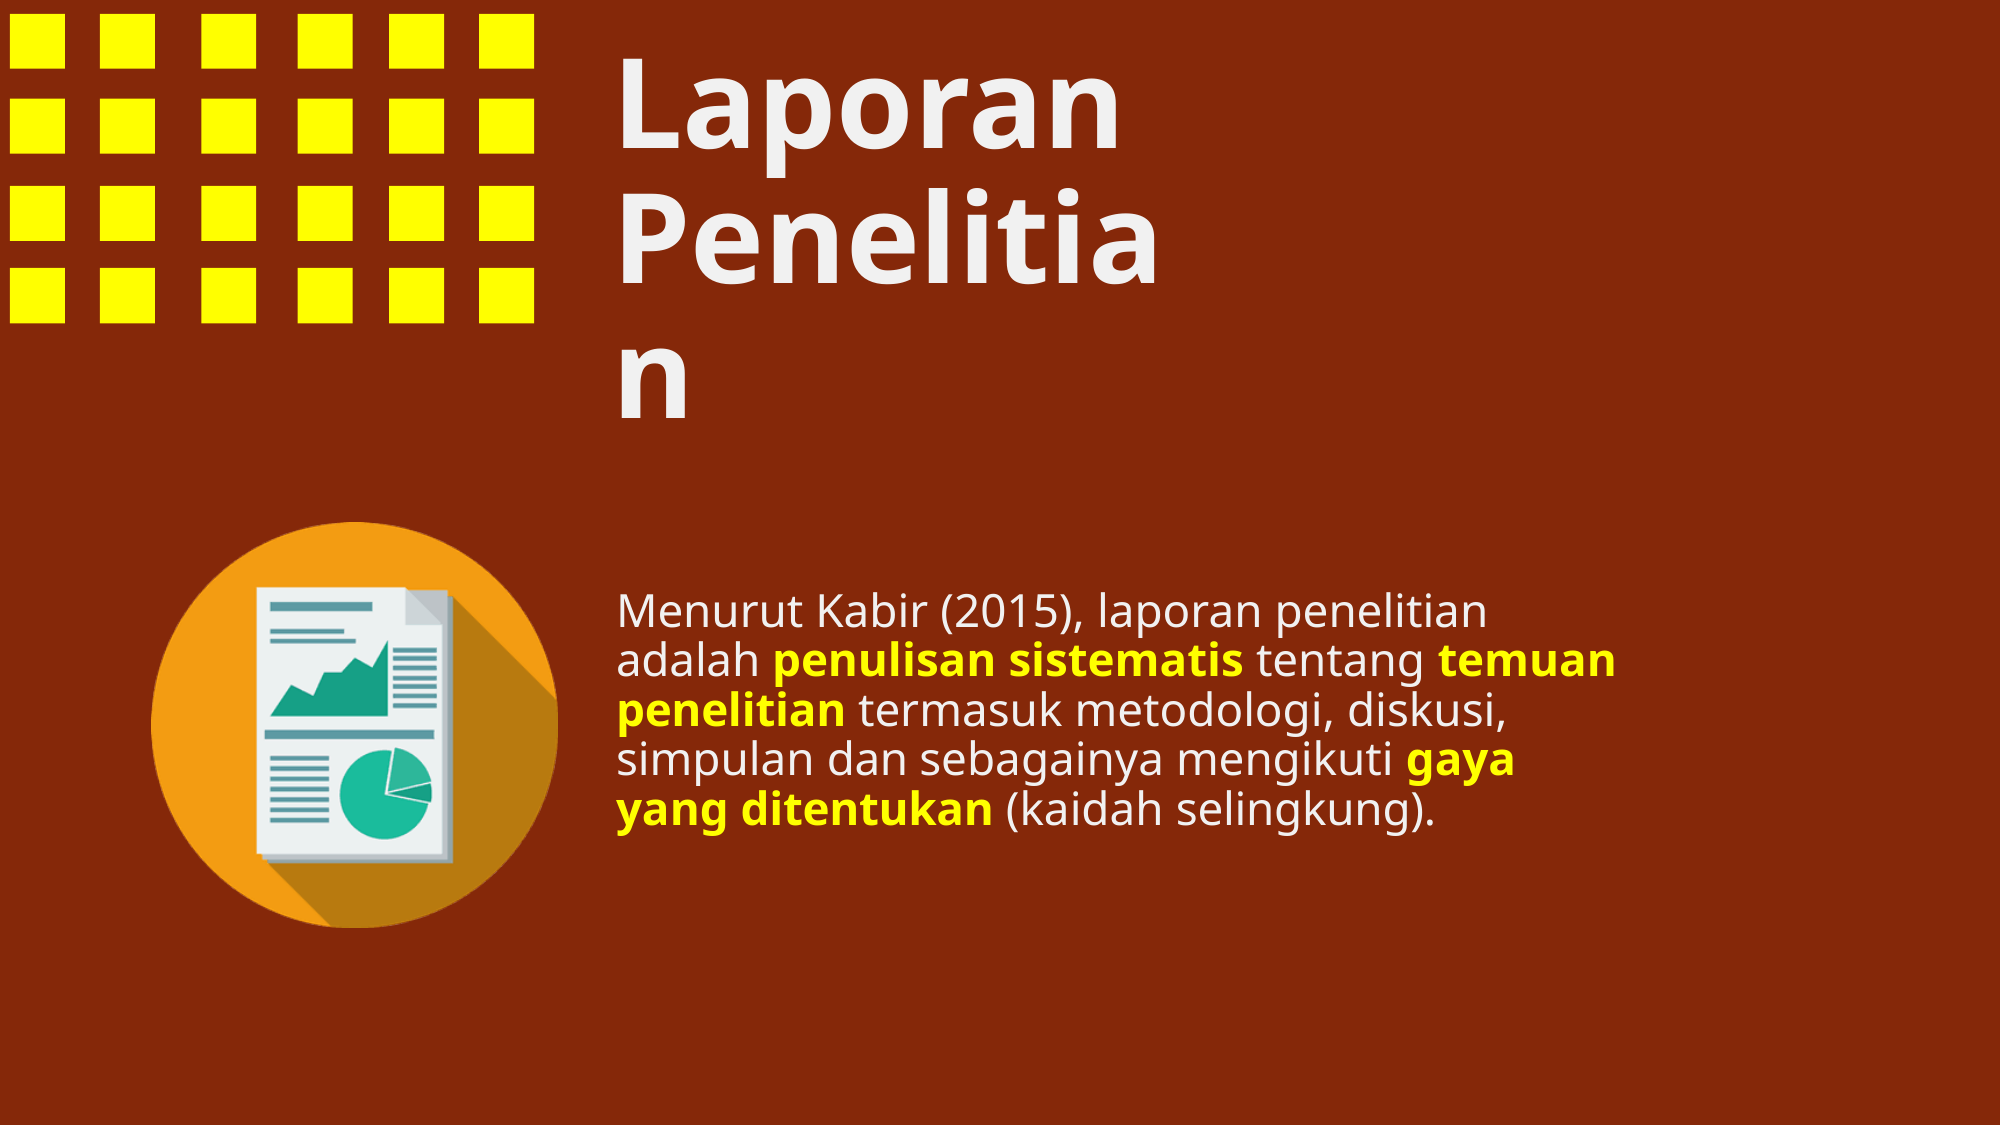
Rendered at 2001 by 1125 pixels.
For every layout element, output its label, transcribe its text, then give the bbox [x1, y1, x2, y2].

text_box [297, 267, 353, 324]
picture [151, 522, 558, 929]
text_box [479, 13, 535, 69]
text_box [297, 98, 353, 154]
text_box [389, 267, 445, 324]
text_box [9, 98, 65, 154]
text_box [479, 267, 535, 324]
text_box [201, 98, 257, 154]
text_box [201, 13, 257, 69]
text_box [297, 185, 353, 241]
text_box [99, 267, 155, 324]
text_box [201, 185, 257, 241]
text_box [99, 98, 155, 154]
text_box [389, 13, 445, 69]
text_box [479, 98, 535, 154]
text_box [9, 13, 65, 69]
text_box [389, 185, 445, 241]
text_box [297, 13, 353, 69]
title Laporan Penelitian [609, 19, 1200, 444]
text_box [99, 185, 155, 241]
text_box [9, 185, 65, 241]
text_box [479, 185, 535, 241]
text_box [201, 267, 257, 324]
text_box [9, 267, 65, 324]
text_box [0, 0, 2000, 1125]
text_box [389, 98, 445, 154]
text_box [99, 13, 155, 69]
text_box Menurut Kabir (2015), laporan penelitian adalah penulisan sistematis tentang temuan penelitian termasuk metodologi, diskusi, simpulan dan sebagainya mengikuti gaya yang ditentukan (kaidah selingkung). [613, 580, 1627, 836]
